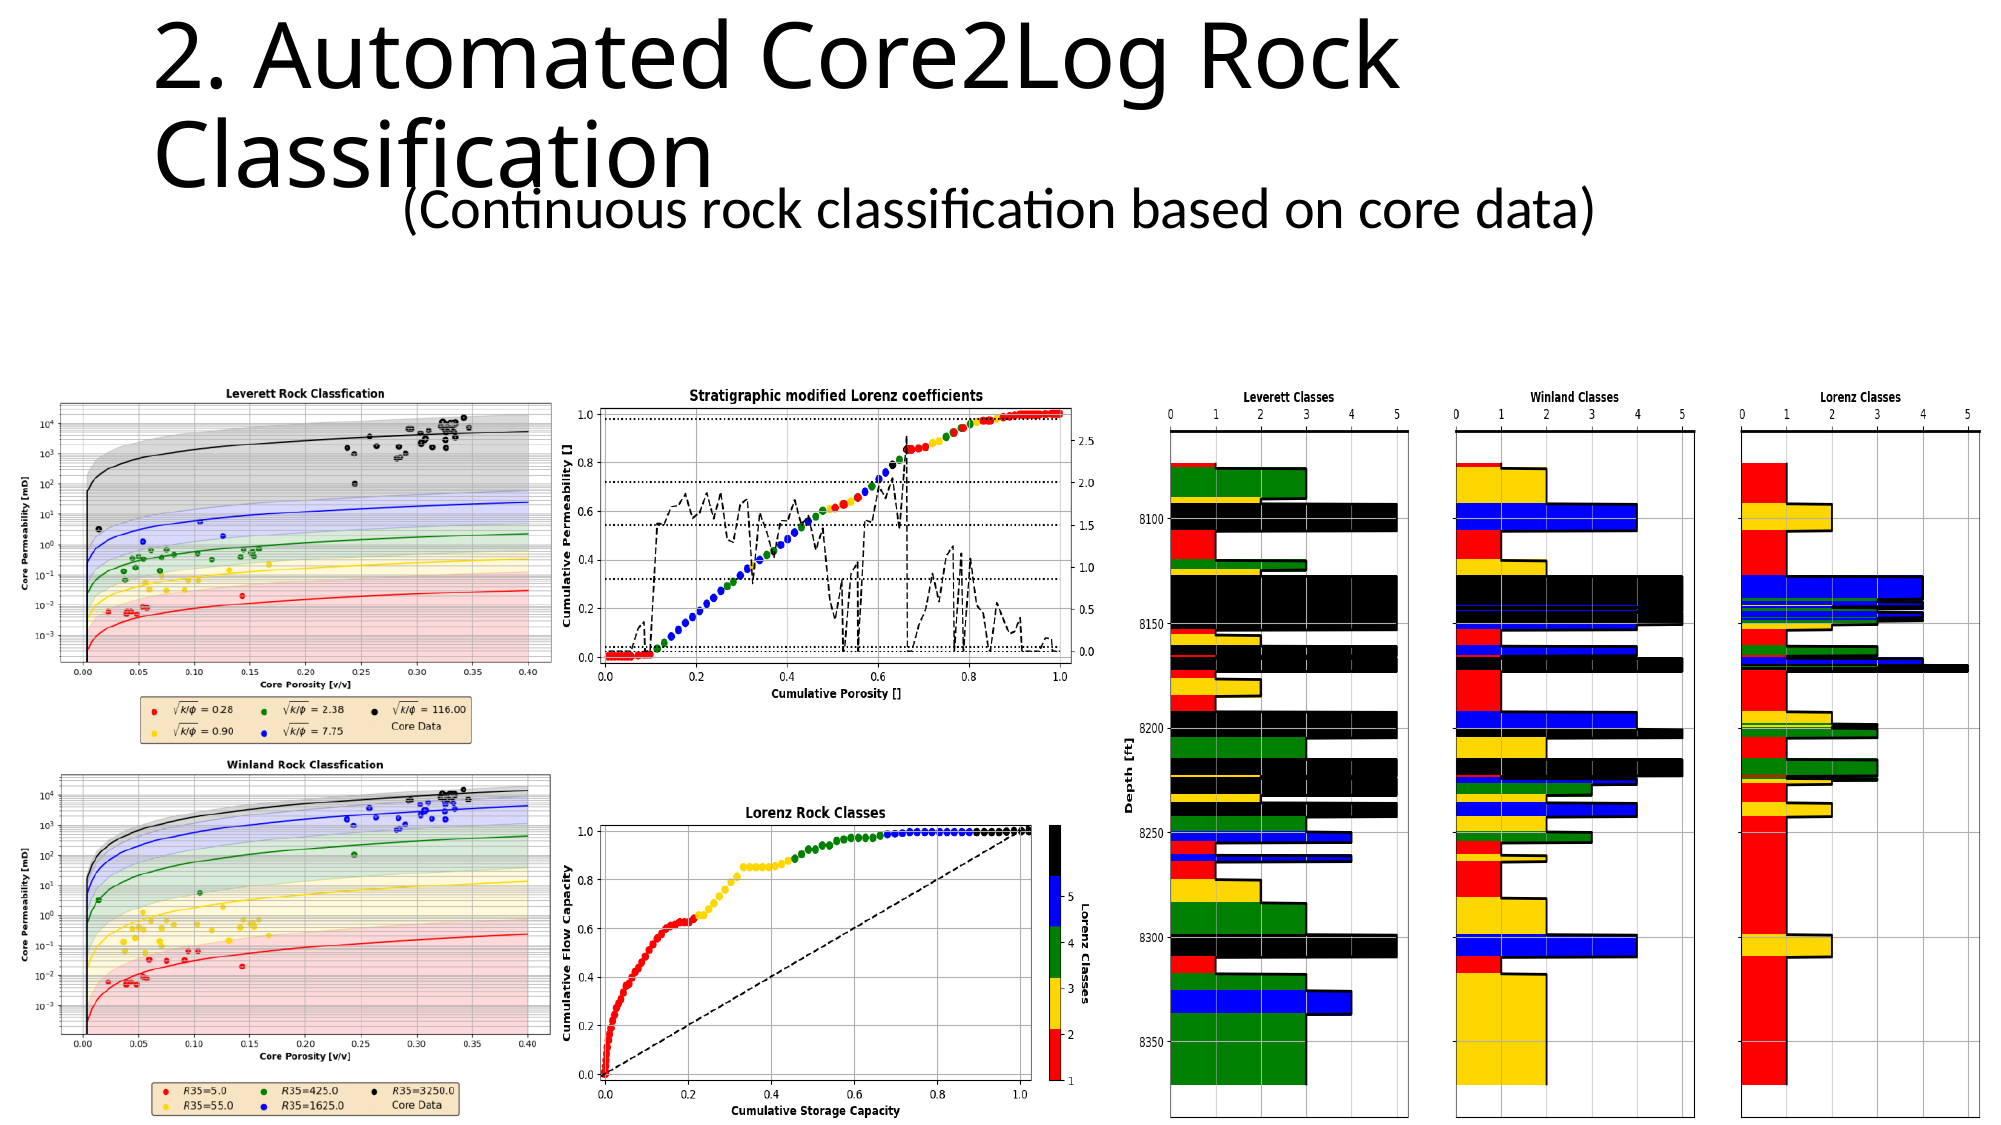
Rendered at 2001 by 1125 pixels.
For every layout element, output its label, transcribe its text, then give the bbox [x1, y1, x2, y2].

picture [1118, 381, 1985, 1125]
picture [14, 381, 1095, 1125]
list (Continuous rock classification based on core data) [137, 218, 1863, 265]
text_box 2. Automated Core2Log Rock Classification [137, 0, 1863, 218]
